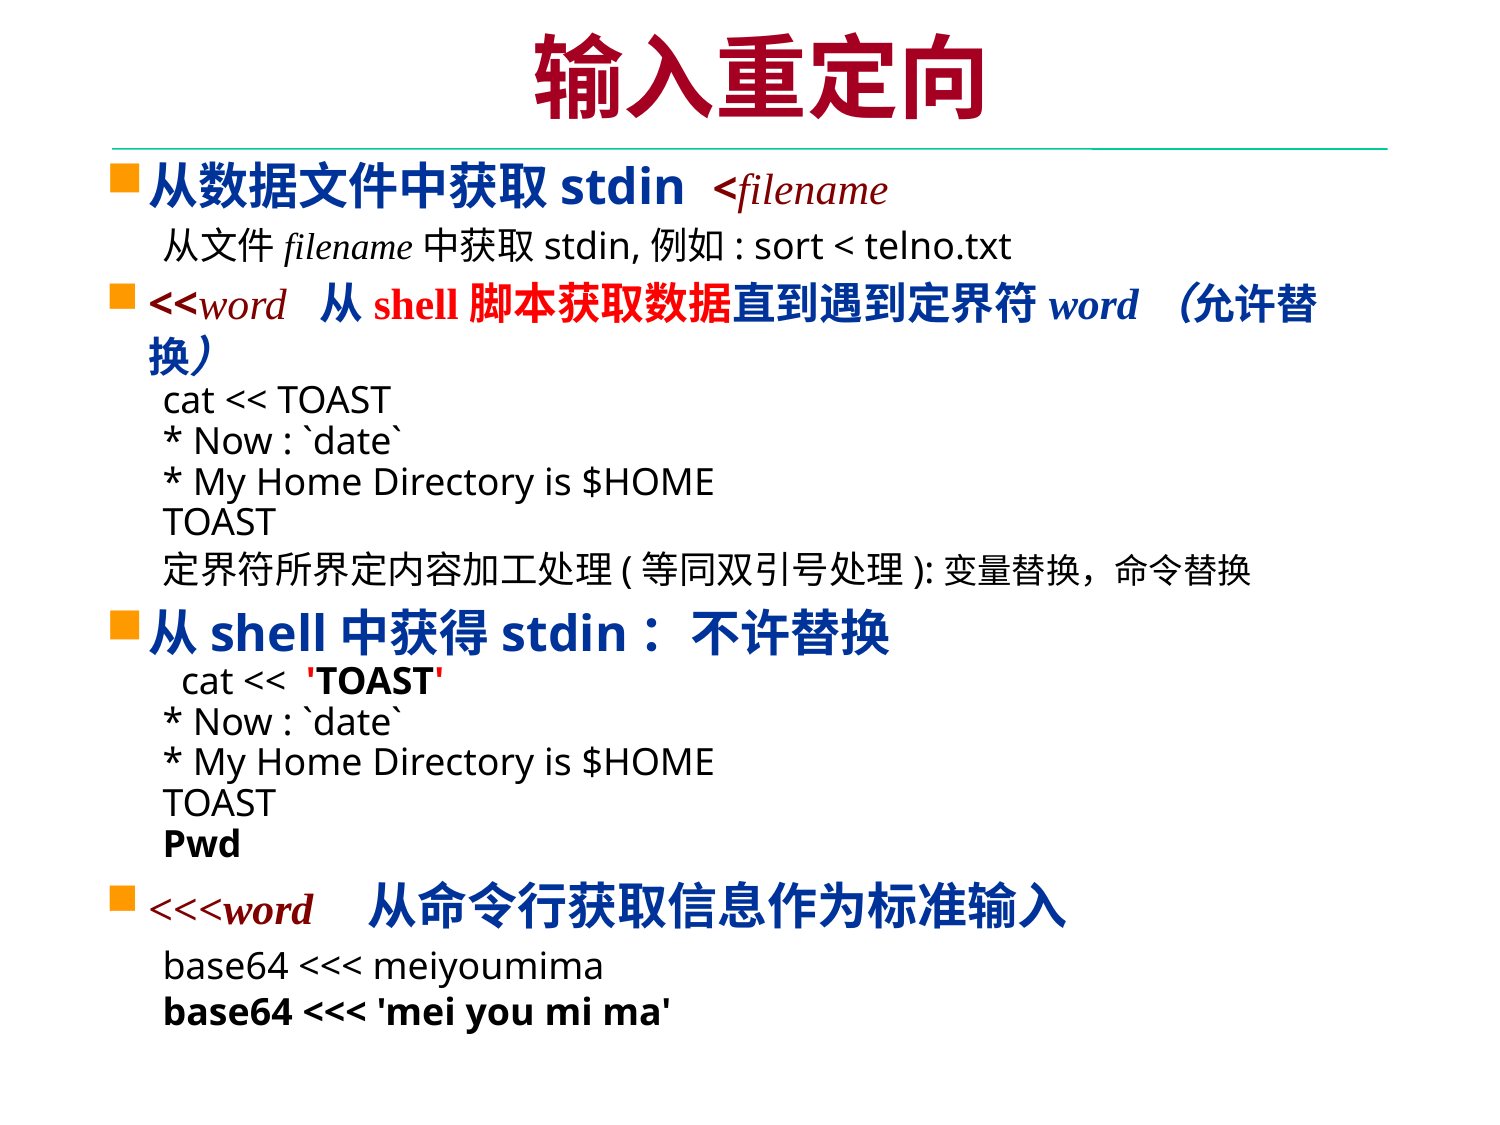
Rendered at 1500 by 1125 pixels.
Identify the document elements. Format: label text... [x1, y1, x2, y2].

text_box 从数据文件中获取stdin <filename 从文件filename中获取stdin,例如: sort < telno.txt <<word 从shell脚本获取数据直到遇到定界符word（允许替换） cat << TOAST * Now : `date` * My Home Directory is $HOME TOAST 定界符所界定内容加工处理(等同双引号处理):变量替换，命令替换 从shell中获得stdin：不许替换 cat << 'TOAST' * Now : `date` * My Home Directory is $HOME TOAST Pwd <<<word 从命令行获取信息作为标准输入 base64 <<< meiyoumima base64 <<< 'mei you mi ma' [94, 148, 1405, 1083]
text_box 输入重定向 [123, 18, 1399, 149]
